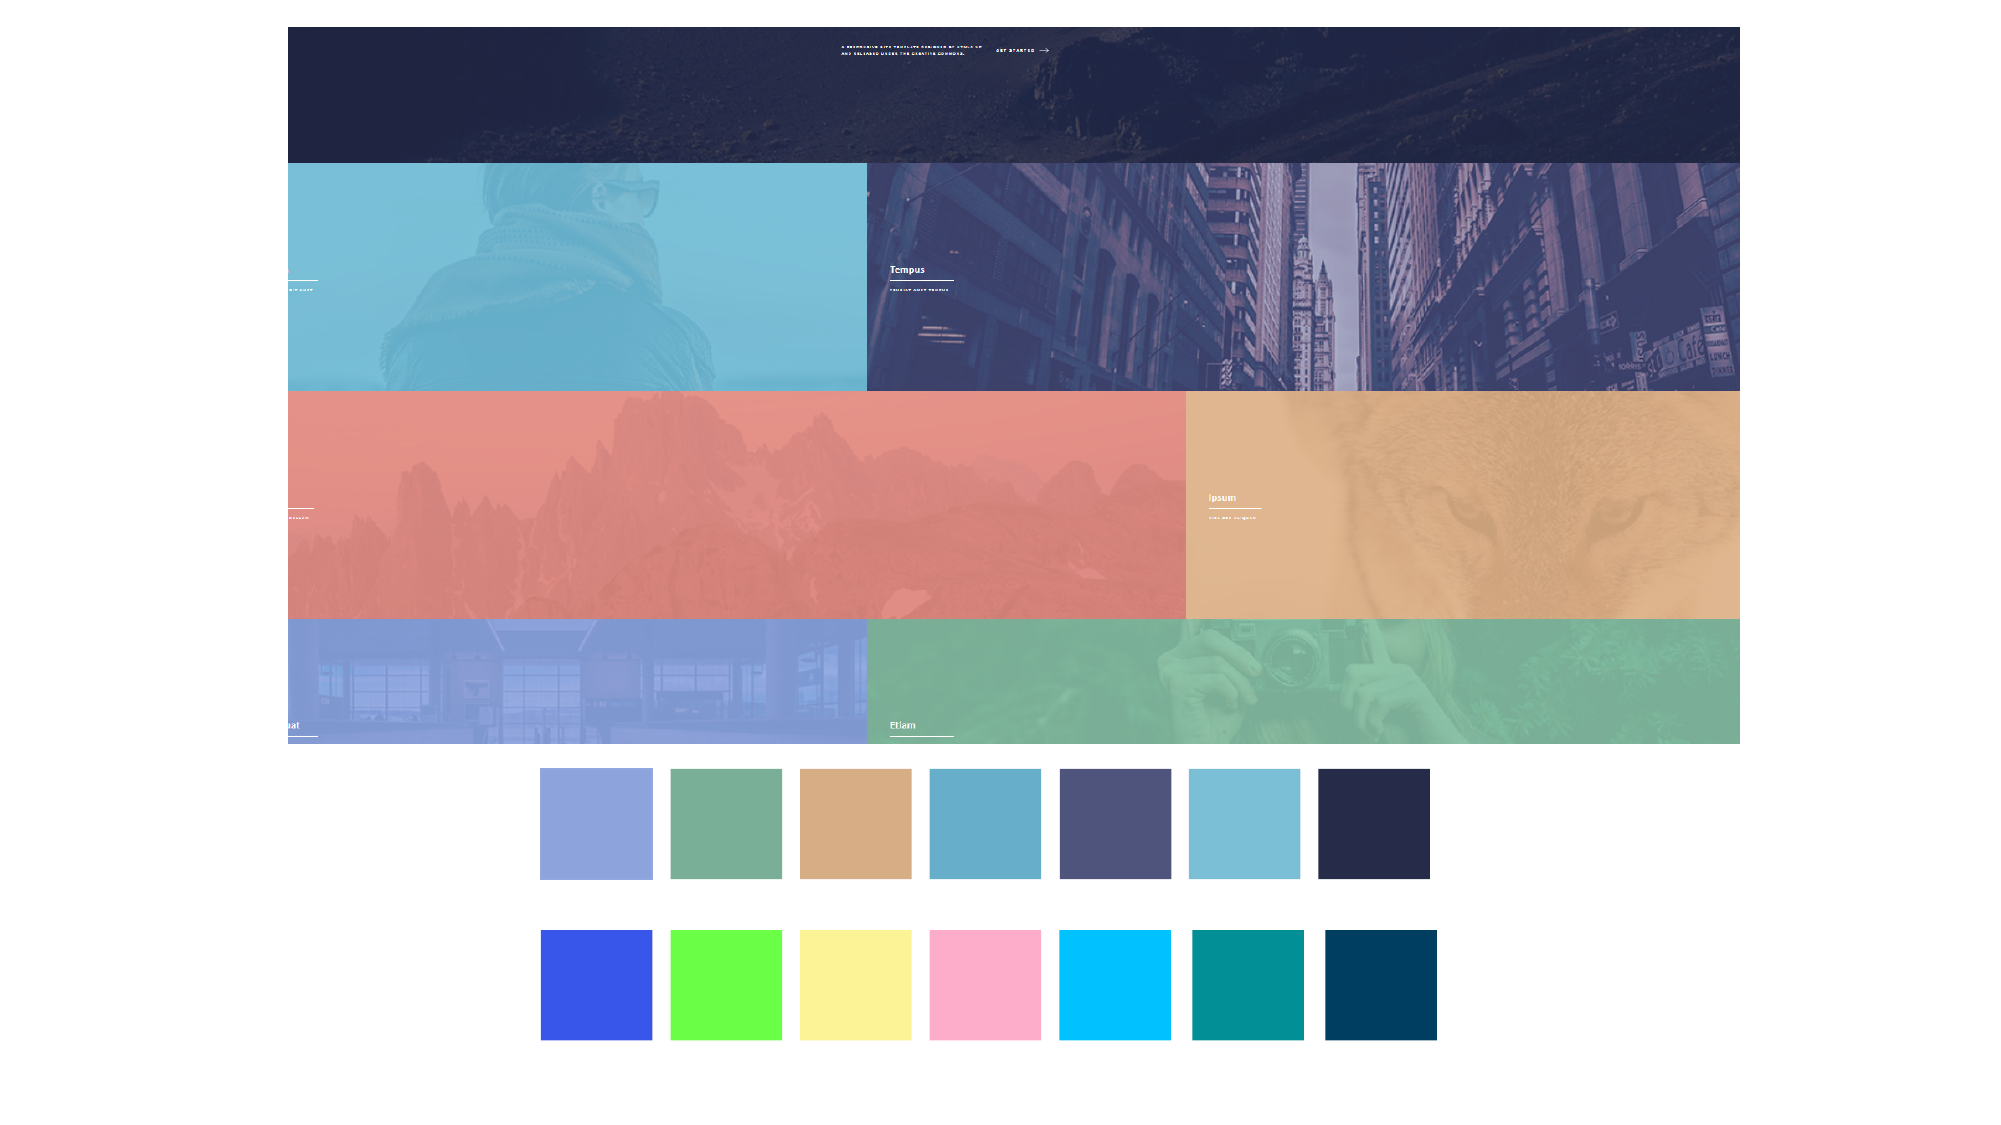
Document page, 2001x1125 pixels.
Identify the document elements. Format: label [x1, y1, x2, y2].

text_box [929, 929, 1042, 1041]
text_box [929, 768, 1042, 880]
text_box [670, 929, 783, 1041]
text_box [799, 929, 913, 1041]
text_box [1317, 768, 1431, 880]
text_box [669, 768, 783, 880]
text_box [1058, 929, 1172, 1041]
text_box [1059, 768, 1173, 880]
text_box [540, 929, 653, 1041]
text_box [540, 768, 653, 880]
picture [288, 27, 1740, 744]
text_box [1324, 929, 1438, 1041]
text_box [799, 768, 913, 880]
text_box [1191, 929, 1305, 1041]
text_box [1188, 768, 1301, 880]
